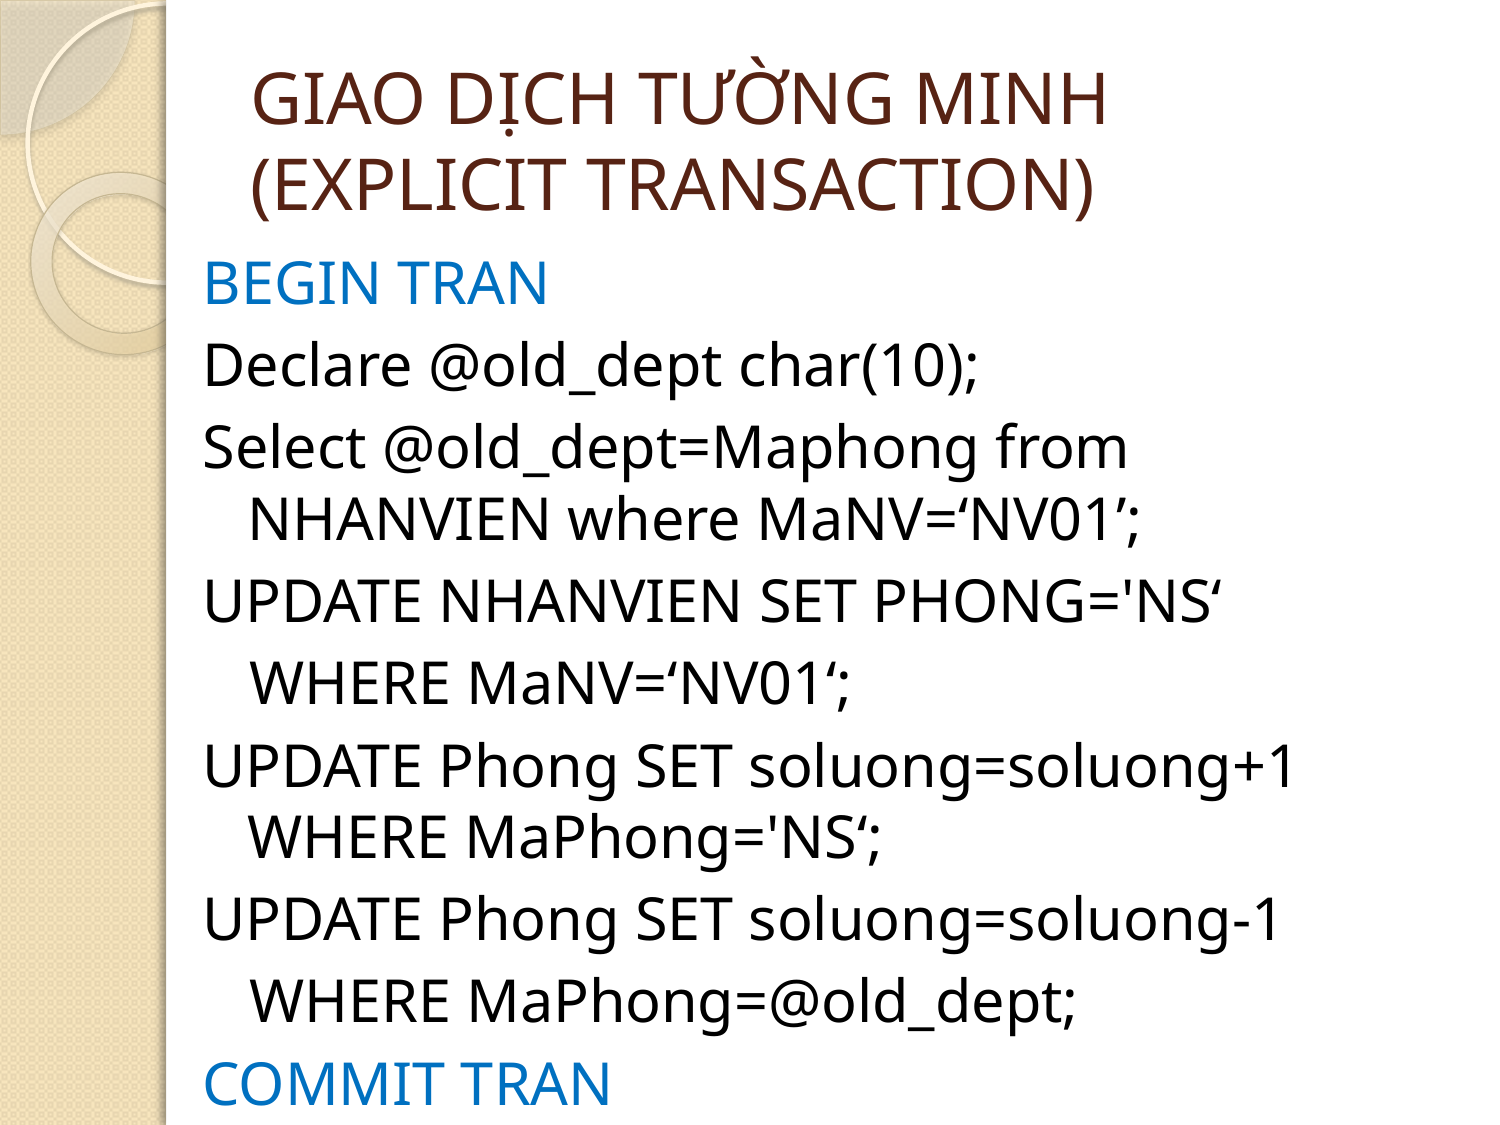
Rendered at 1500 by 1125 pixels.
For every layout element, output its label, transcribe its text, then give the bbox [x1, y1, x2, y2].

title GIAO DỊCH TƯỜNG MINH (EXPLICIT TRANSACTION) [235, 45, 1466, 233]
list BEGIN TRAN Declare @old_dept char(10); Select @old_dept=Maphong from NHANVIEN where MaNV=‘NV01’; UPDATE NHANVIEN SET PHONG='NS‘ WHERE MaNV=‘NV01‘; UPDATE Phong SET soluong=soluong+1 WHERE MaPhong='NS‘; UPDATE Phong SET soluong=soluong-1 WHERE MaPhong=@old_dept; COMMIT TRAN [174, 237, 1466, 1125]
